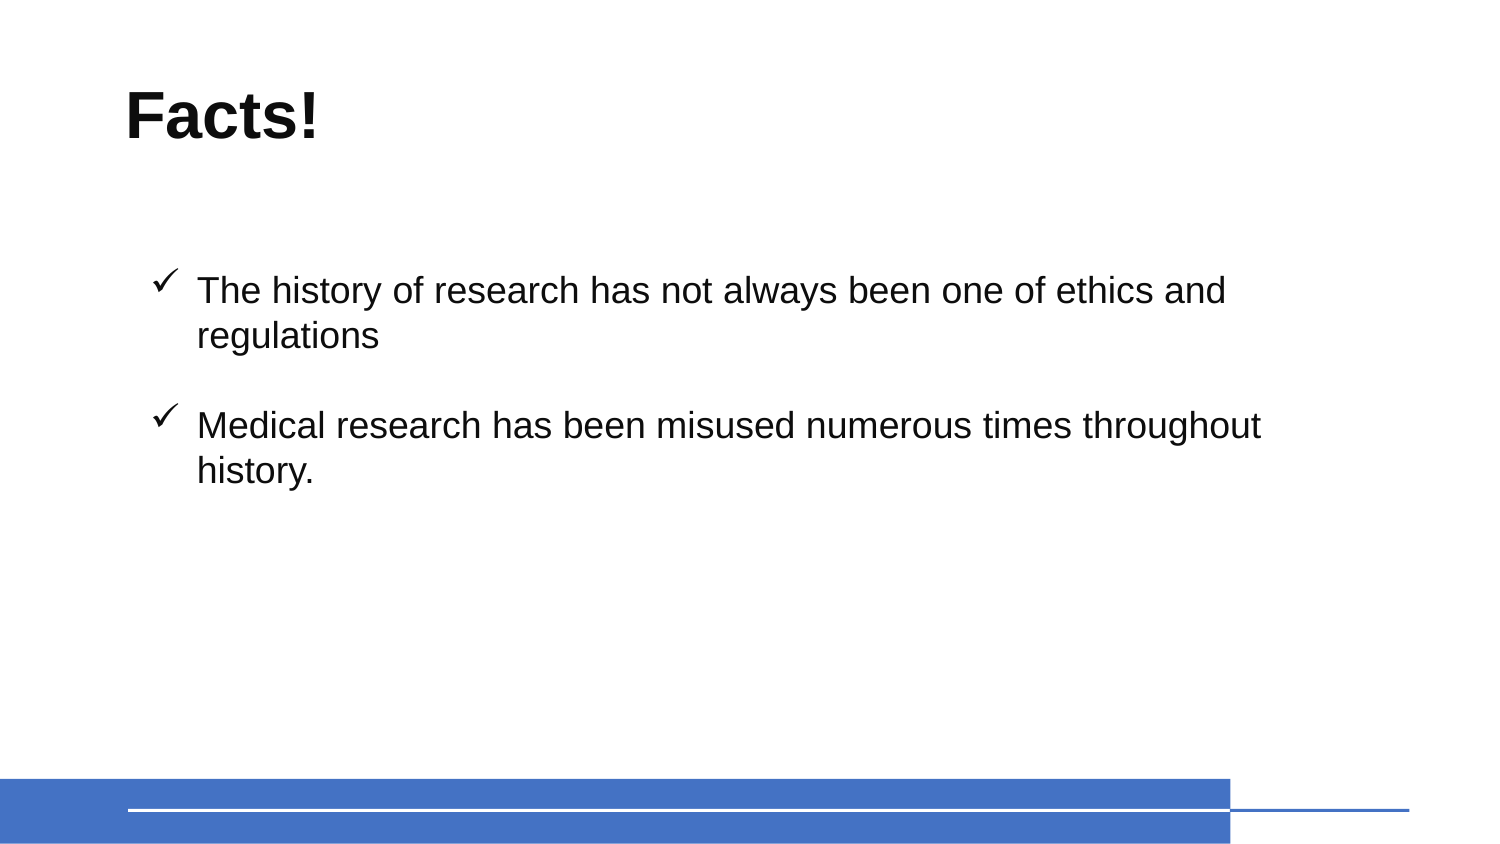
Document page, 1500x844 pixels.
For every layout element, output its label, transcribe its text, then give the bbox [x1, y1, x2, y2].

title Facts! [125, 71, 679, 235]
list The history of research has not always been one of ethics and regulations Medical research has been misused numerous times throughout history. [150, 266, 1263, 802]
